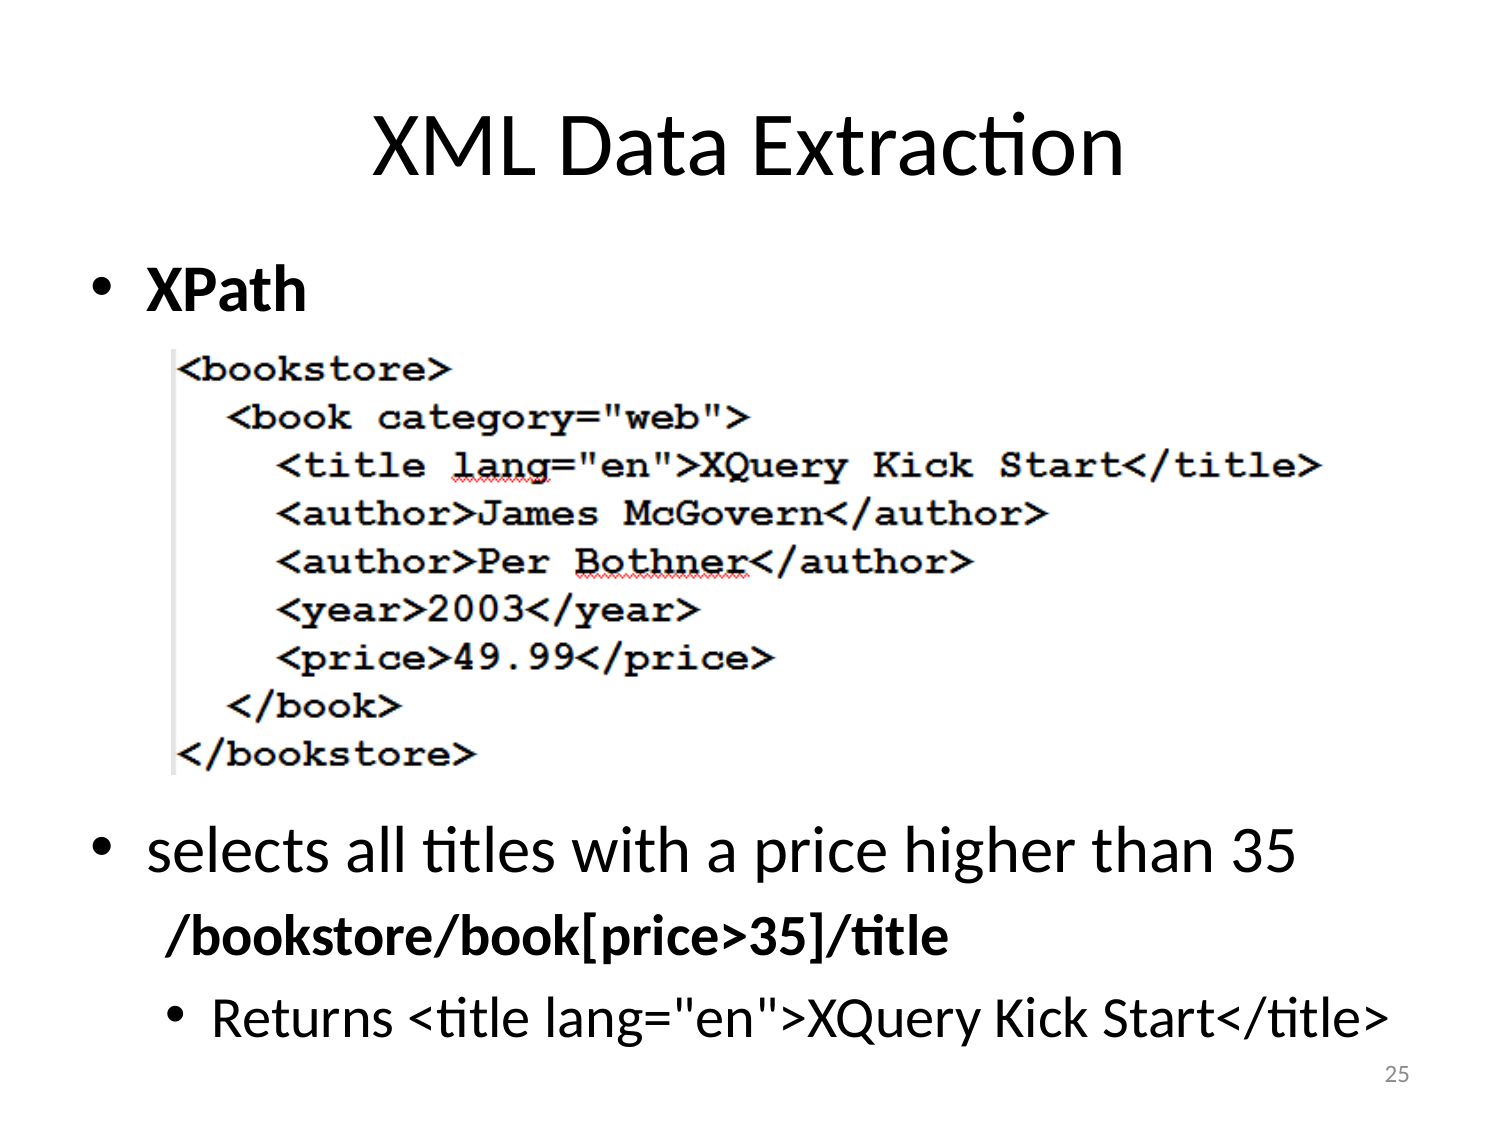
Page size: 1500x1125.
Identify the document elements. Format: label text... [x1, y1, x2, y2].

picture [170, 349, 1327, 775]
slide_number 25 [1074, 1042, 1425, 1103]
list XPath selects all titles with a price higher than 35 /bookstore/book[price>35]/title Returns <title lang="en">XQuery Kick Start</title> [75, 237, 1425, 1100]
title XML Data Extraction [75, 45, 1425, 233]
